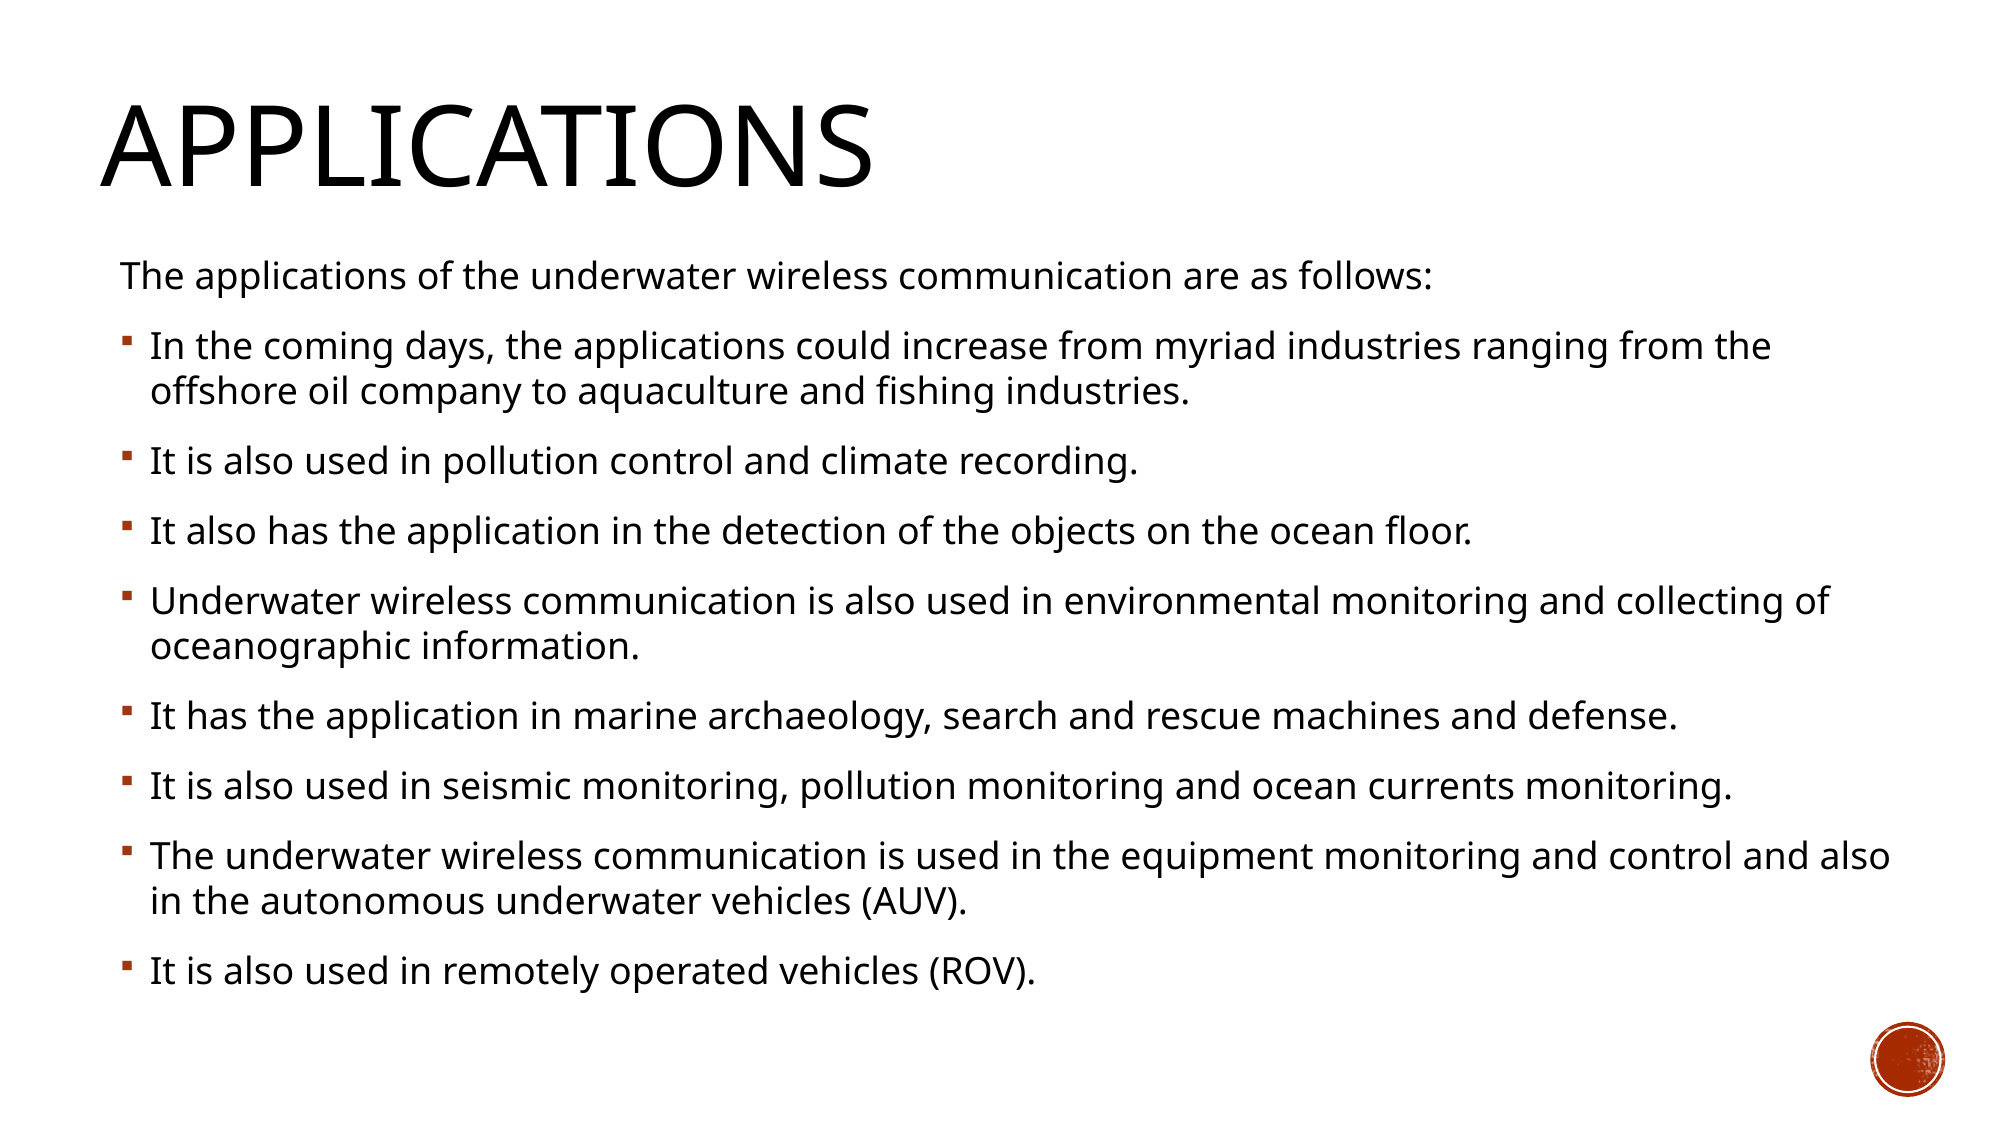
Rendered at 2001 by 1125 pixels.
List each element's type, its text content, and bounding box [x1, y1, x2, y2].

title APPLICATIONS [85, 18, 1736, 283]
list The applications of the underwater wireless communication are as follows: In the coming days, the applications could increase from myriad industries ranging from the offshore oil company to aquaculture and fishing industries. It is also used in pollution control and climate recording. It also has the application in the detection of the objects on the ocean floor. Underwater wireless communication is also used in environmental monitoring and collecting of oceanographic information. It has the application in marine archaeology, search and rescue machines and defense. It is also used in seismic monitoring, pollution monitoring and ocean currents monitoring. The underwater wireless communication is used in the equipment monitoring and control and also in the autonomous underwater vehicles (AUV). It is also used in remotely operated vehicles (ROV). [104, 244, 1915, 1068]
